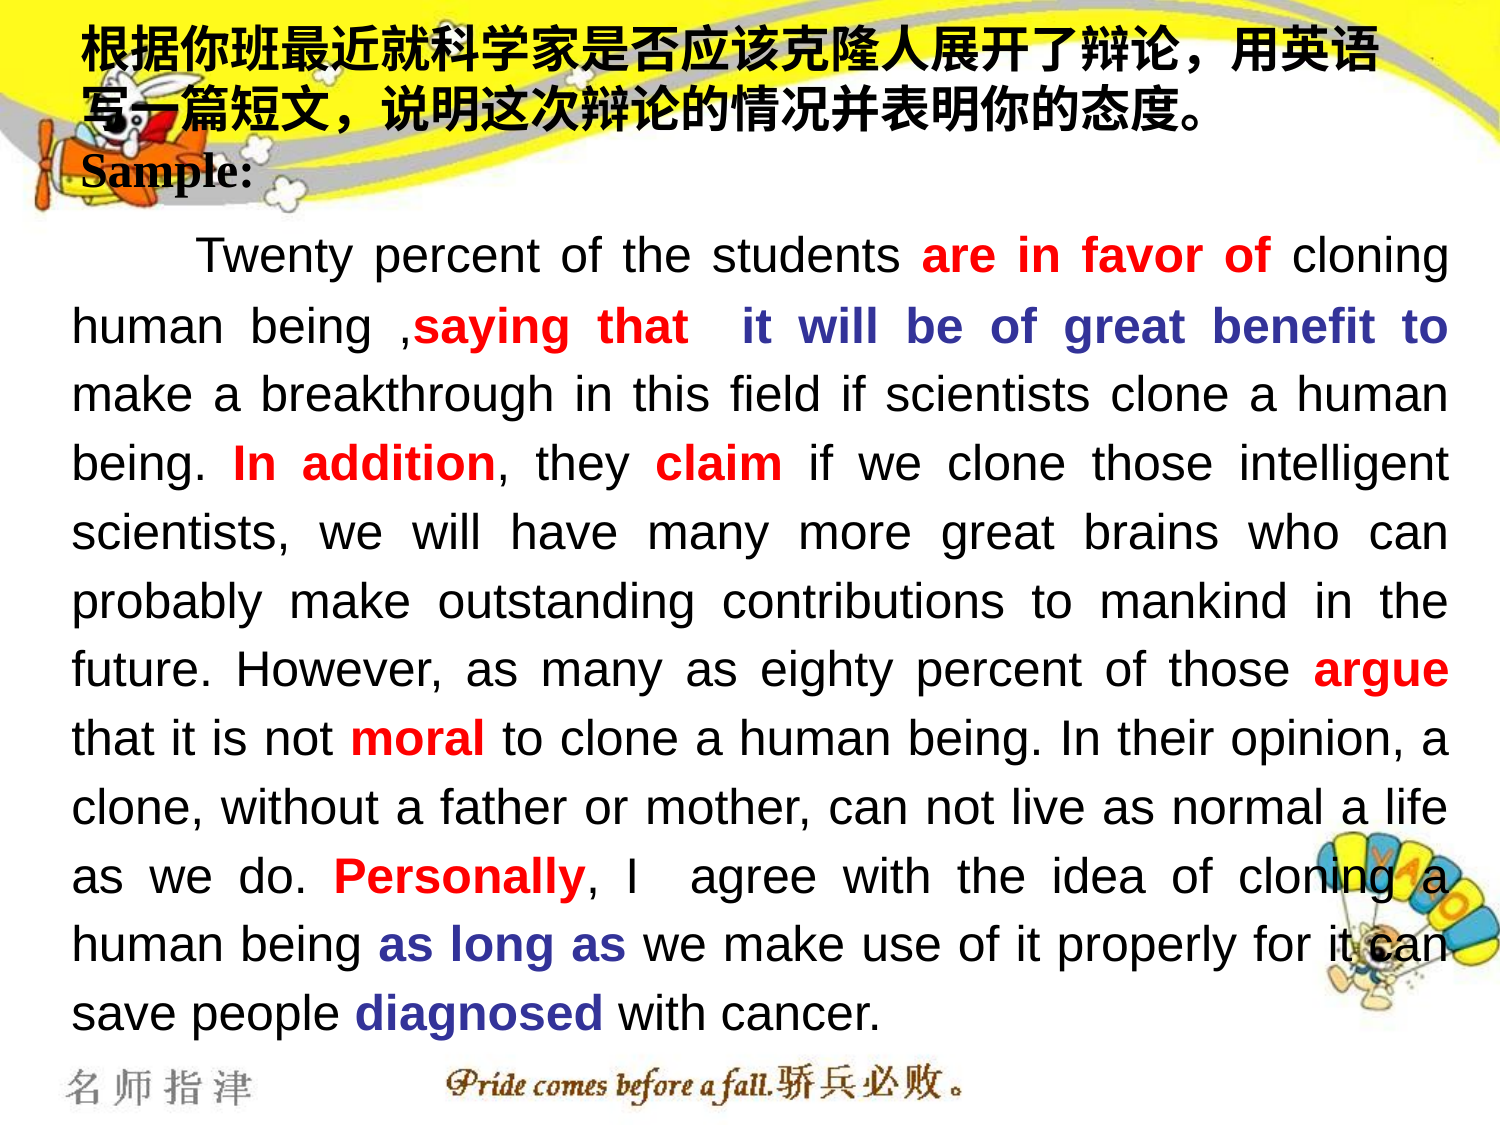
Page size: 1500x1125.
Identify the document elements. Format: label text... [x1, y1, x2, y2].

picture [0, 0, 64, 208]
list Twenty percent of the students are in favor of cloning human being ,saying that it will be of great benefit to make a breakthrough in this field if scientists clone a human being. In addition, they claim if we clone those intelligent scientists, we will have many more great brains who can probably make outstanding contributions to mankind in the future. However, as many as eighty percent of those argue that it is not moral to clone a human being. In their opinion, a clone, without a father or mother, can not live as normal a life as we do. Personally, I agree with the idea of cloning a human being as long as we make use of it properly for it can save people diagnosed with cancer. [0, 208, 1465, 1125]
title 根据你班最近就科学家是否应该克隆人展开了辩论，用英语写一篇短文，说明这次辩论的情况并表明你的态度。 Sample: [64, 0, 1414, 208]
picture [1414, 0, 1500, 1125]
